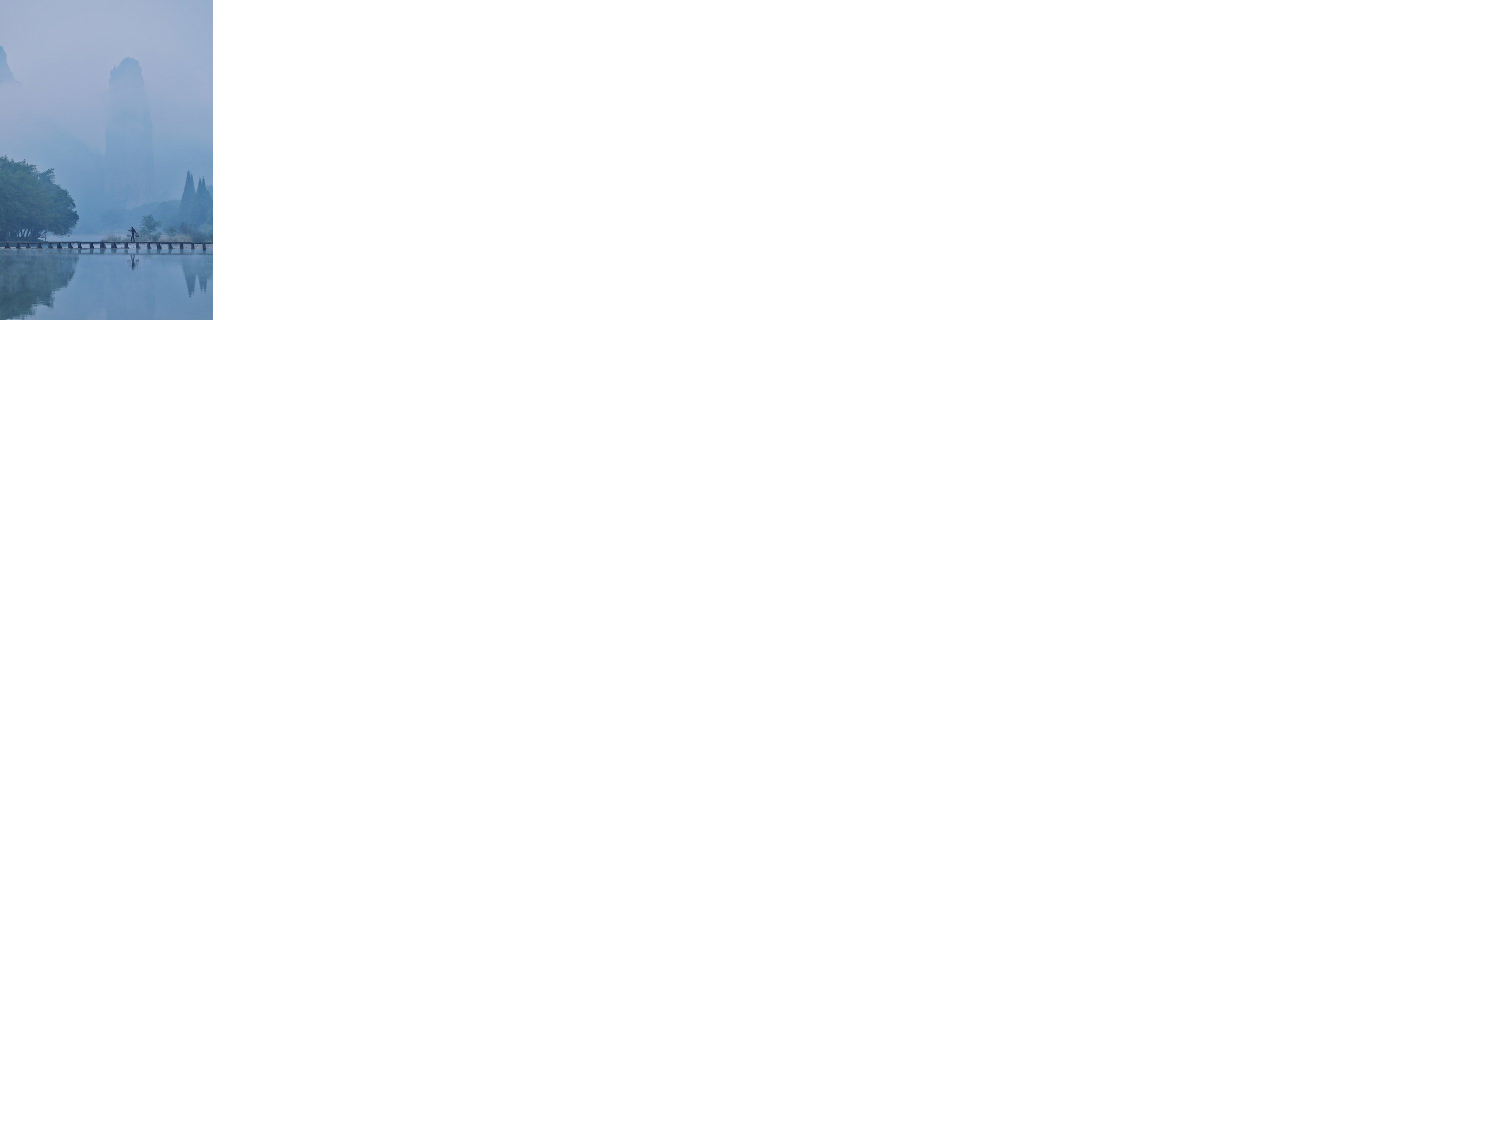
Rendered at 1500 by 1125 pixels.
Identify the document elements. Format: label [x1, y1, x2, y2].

picture [0, 0, 214, 321]
